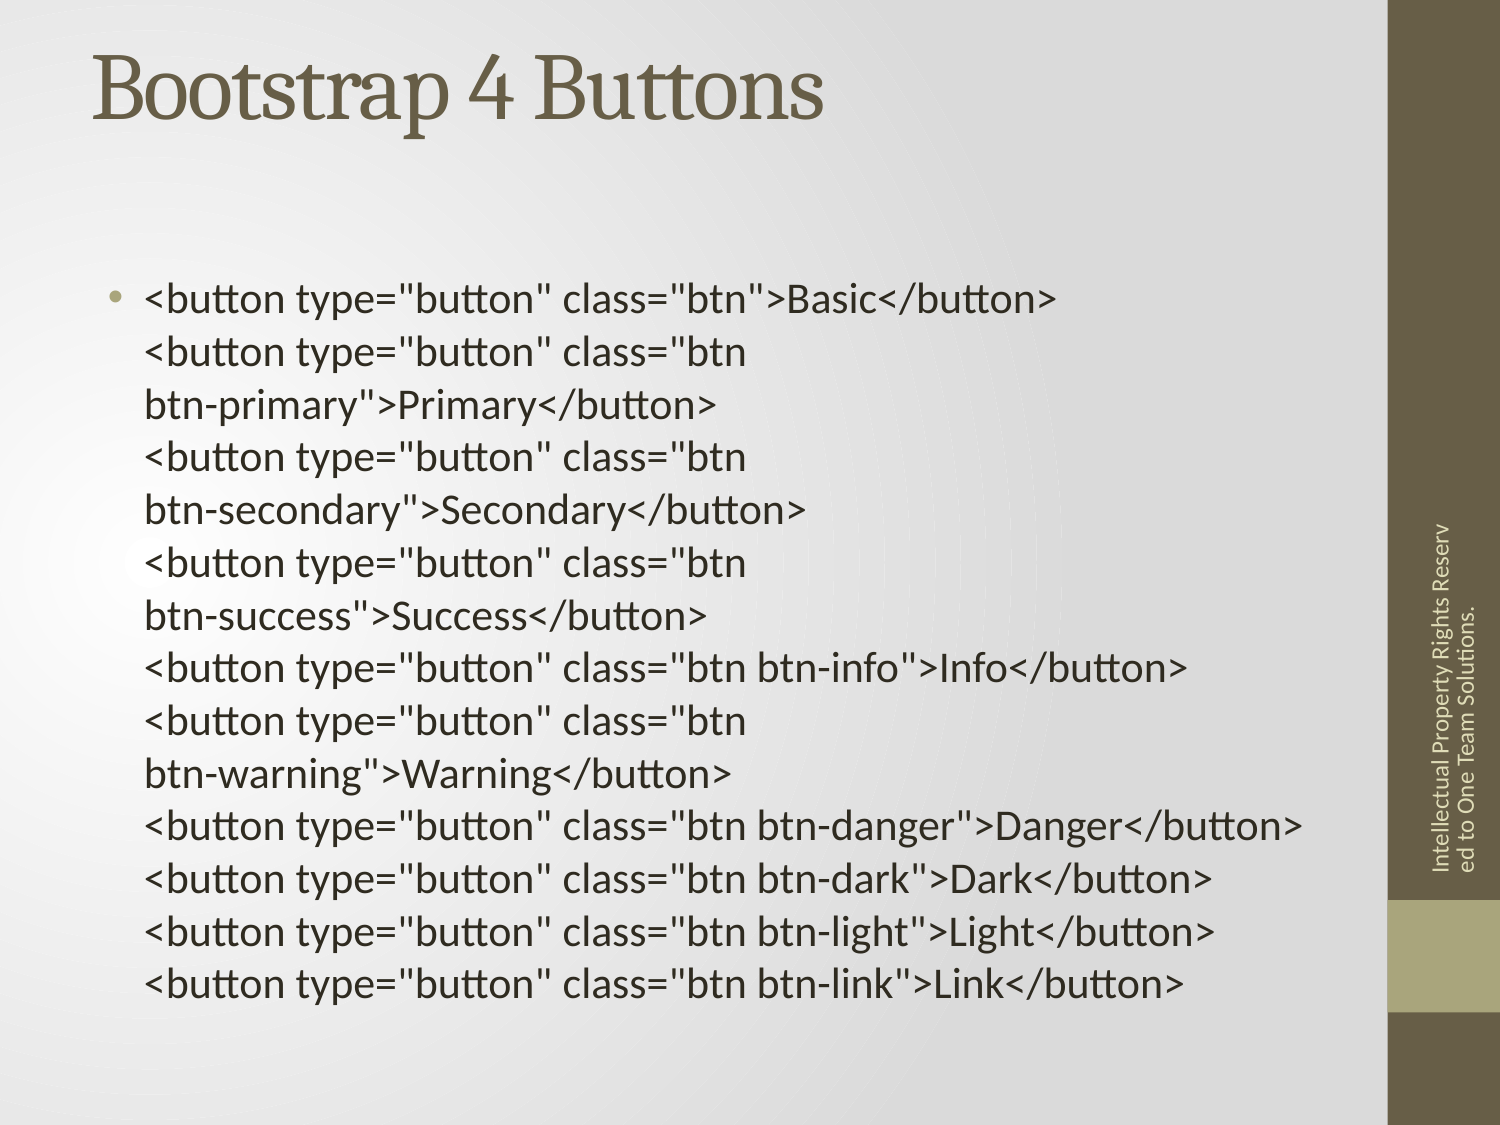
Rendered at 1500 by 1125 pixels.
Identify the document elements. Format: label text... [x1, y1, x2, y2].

footer Intellectual Property Rights Reserved to One Team Solutions. [1408, 500, 1469, 889]
list <button type="button" class="btn">Basic</button> <button type="button" class="btn btn-primary">Primary</button> <button type="button" class="btn btn-secondary">Secondary</button> <button type="button" class="btn btn-success">Success</button> <button type="button" class="btn btn-info">Info</button> <button type="button" class="btn btn-warning">Warning</button> <button type="button" class="btn btn-danger">Danger</button> <button type="button" class="btn btn-dark">Dark</button> <button type="button" class="btn btn-light">Light</button> <button type="button" class="btn btn-link">Link</button> [75, 262, 1325, 1050]
title Bootstrap 4 Buttons [75, 45, 1325, 233]
